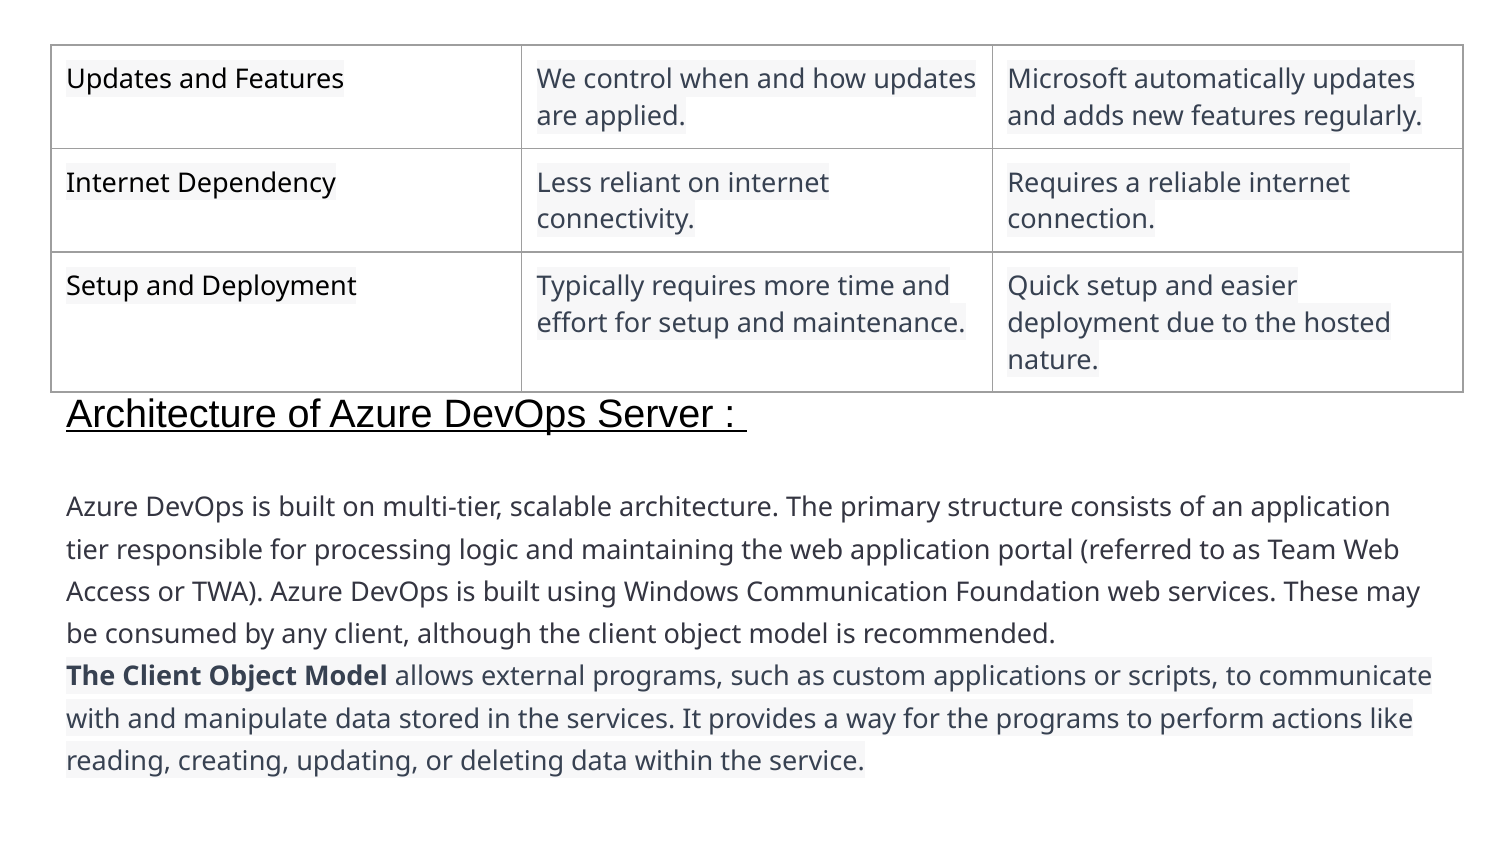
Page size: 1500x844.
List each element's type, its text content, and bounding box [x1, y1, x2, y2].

table_cell Quick setup and easier deployment due to the hosted nature. [993, 253, 1462, 391]
table_cell Typically requires more time and effort for setup and maintenance. [522, 253, 992, 391]
table_header Microsoft automatically updates and adds new features regularly. [993, 46, 1462, 148]
table_header Updates and Features [52, 46, 521, 148]
table_header We control when and how updates are applied. [522, 46, 992, 148]
table_cell Less reliant on internet connectivity. [522, 149, 992, 251]
table_cell Requires a reliable internet connection. [993, 149, 1462, 251]
table_cell Setup and Deployment [52, 253, 521, 391]
list Architecture of Azure DevOps Server : Azure DevOps is built on multi-tier, scalable architecture. The primary structure consists of an application tier responsible for processing logic and maintaining the web application portal (referred to as Team Web Access or TWA). Azure DevOps is built using Windows Communication Foundation web services. These may be consumed by any client, although the client object model is recommended. The Client Object Model allows external programs, such as custom applications or scripts, to communicate with and manipulate data stored in the services. It provides a way for the programs to perform actions like reading, creating, updating, or deleting data within the service. [51, 393, 1449, 798]
table_cell Internet Dependency [52, 149, 521, 251]
